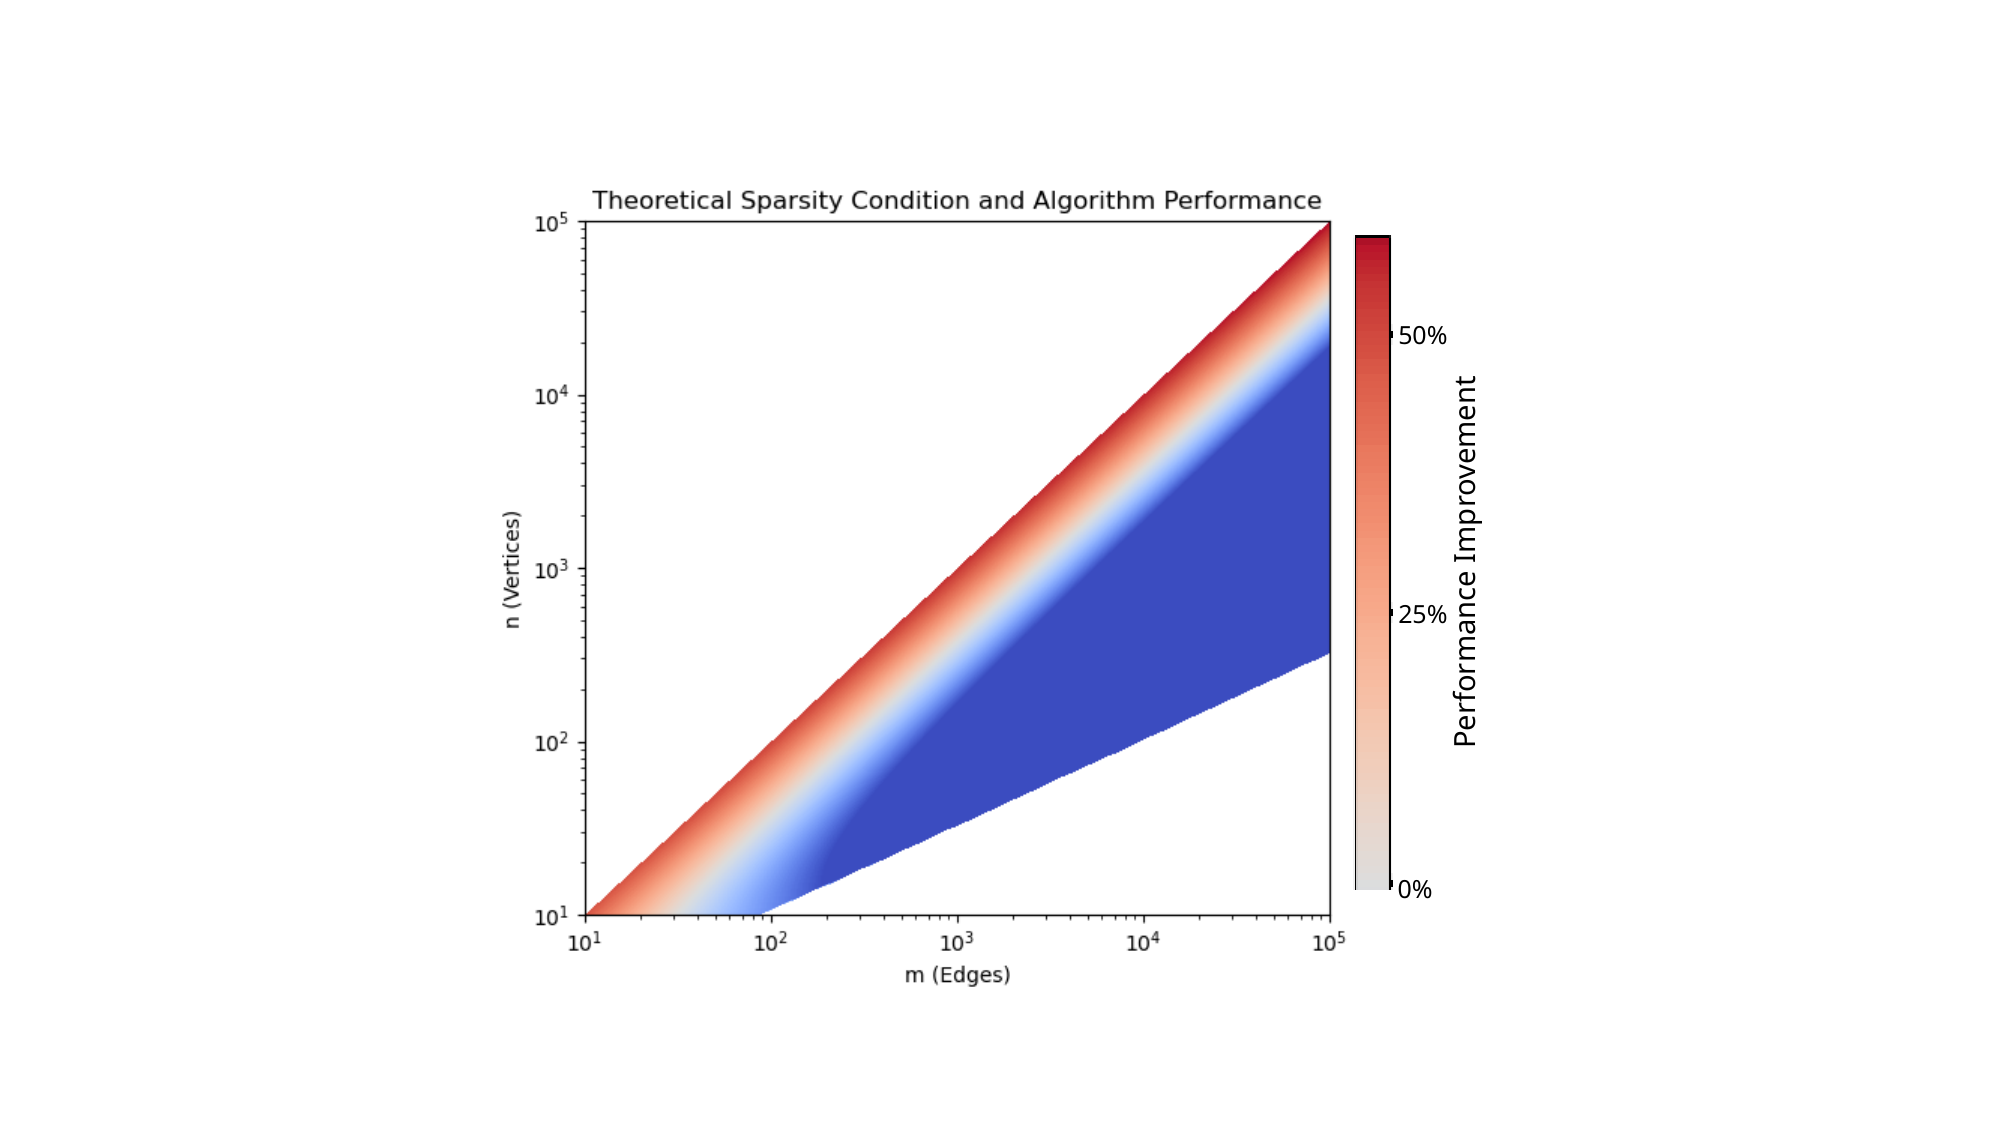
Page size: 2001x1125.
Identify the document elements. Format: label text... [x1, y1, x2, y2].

text_box 25% [1394, 591, 1438, 637]
picture [435, 112, 1394, 1014]
text_box 50% [1394, 311, 1463, 357]
text_box 0% [1382, 866, 1448, 912]
text_box Performance Improvement [1438, 361, 1489, 764]
